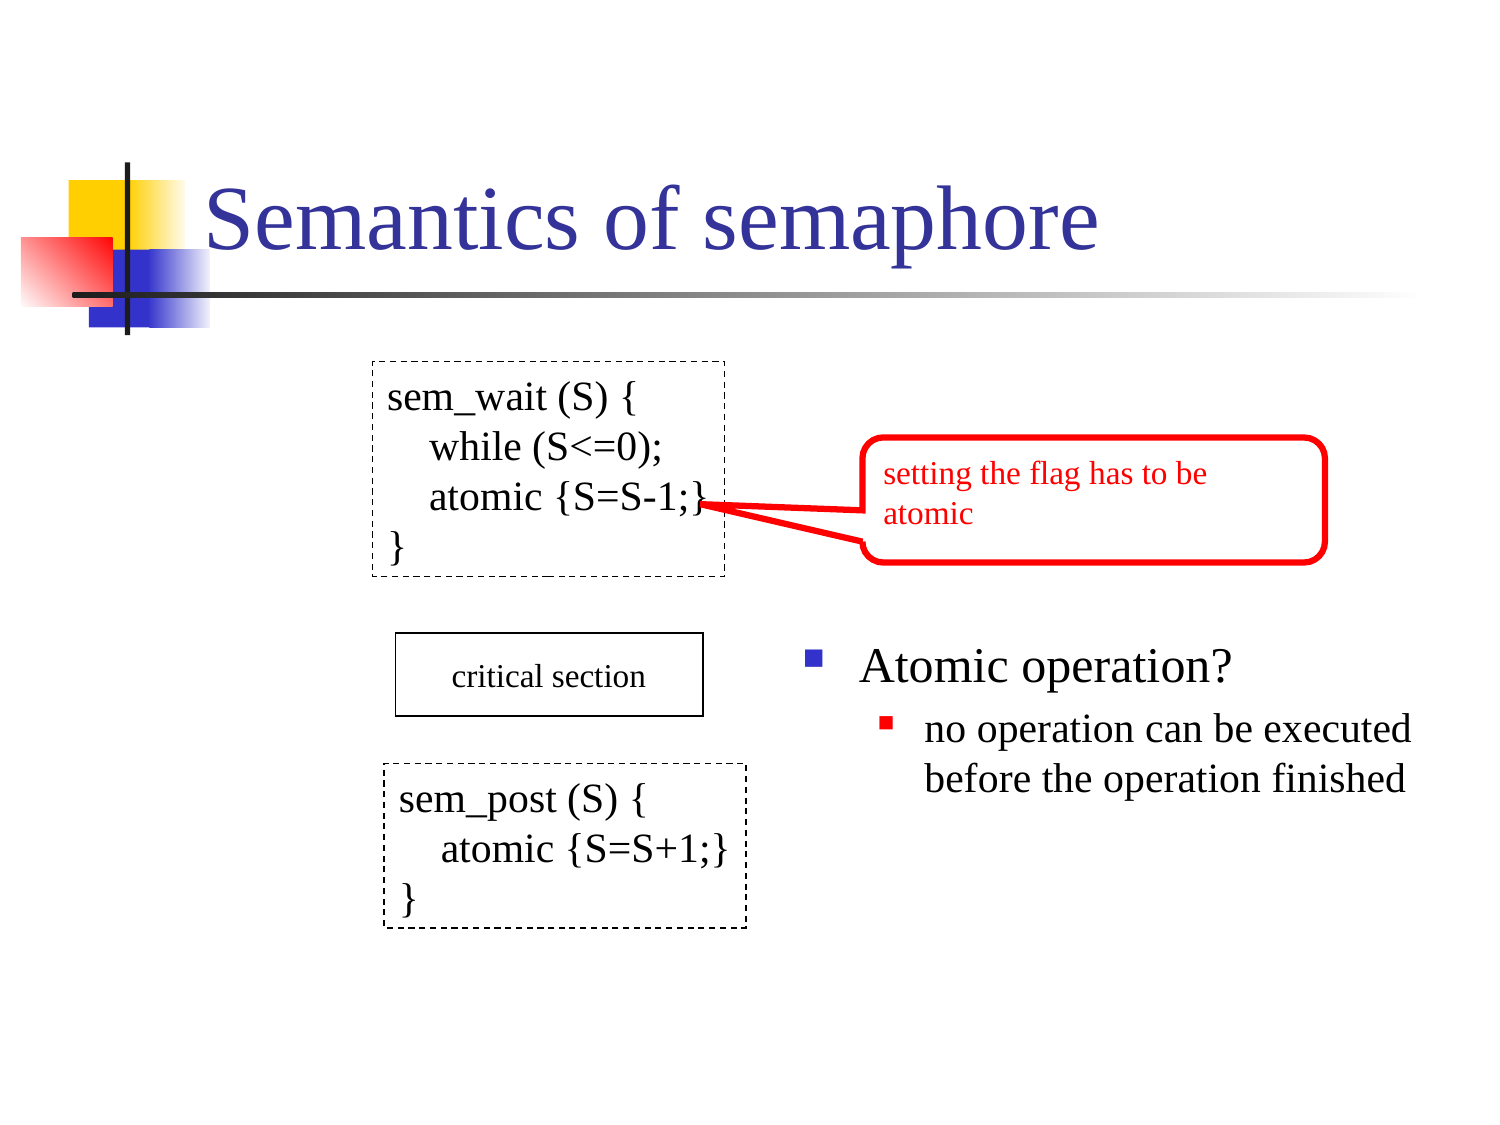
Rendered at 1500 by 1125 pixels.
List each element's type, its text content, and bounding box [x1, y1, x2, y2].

title Semantics of semaphore [188, 35, 1468, 275]
text_box setting the flag has to be atomic [700, 437, 1325, 563]
text_box critical section [395, 633, 703, 716]
text_box sem_post (S) { atomic {S=S+1;} } [384, 763, 746, 929]
list Atomic operation? no operation can be executed before the operation finished [787, 624, 1457, 825]
text_box sem_wait (S) { while (S<=0); atomic {S=S-1;} } [372, 361, 725, 577]
